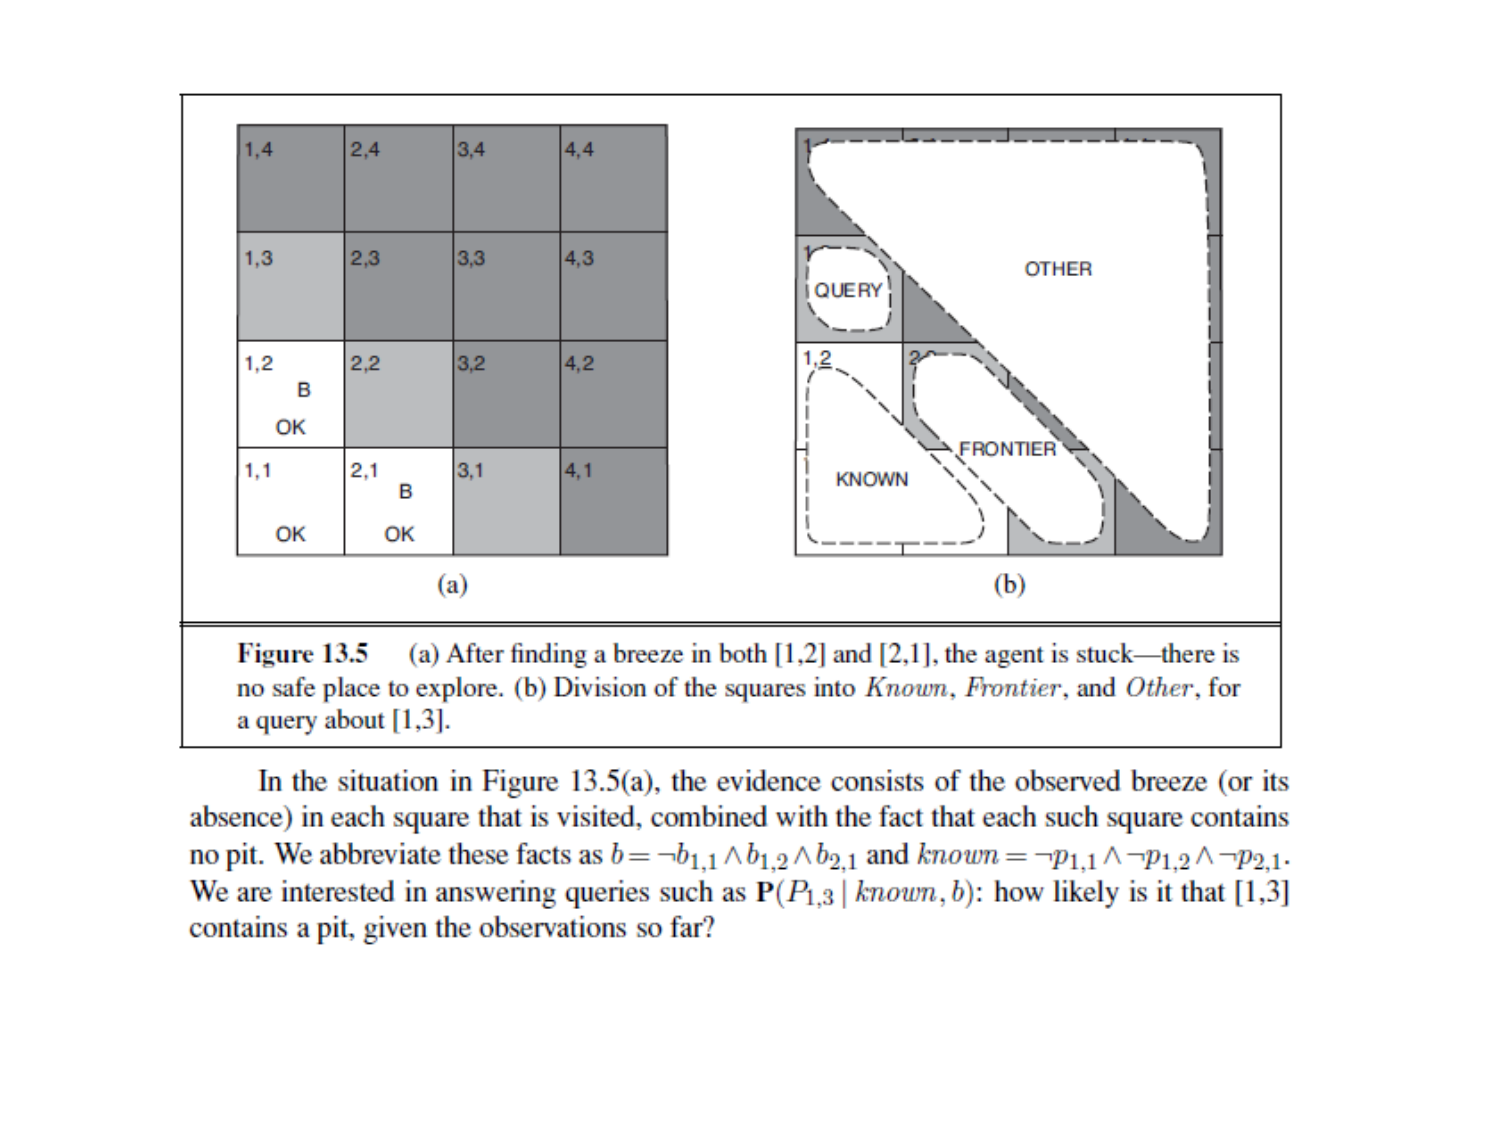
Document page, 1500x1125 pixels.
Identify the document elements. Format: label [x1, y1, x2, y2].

picture [162, 87, 1318, 951]
